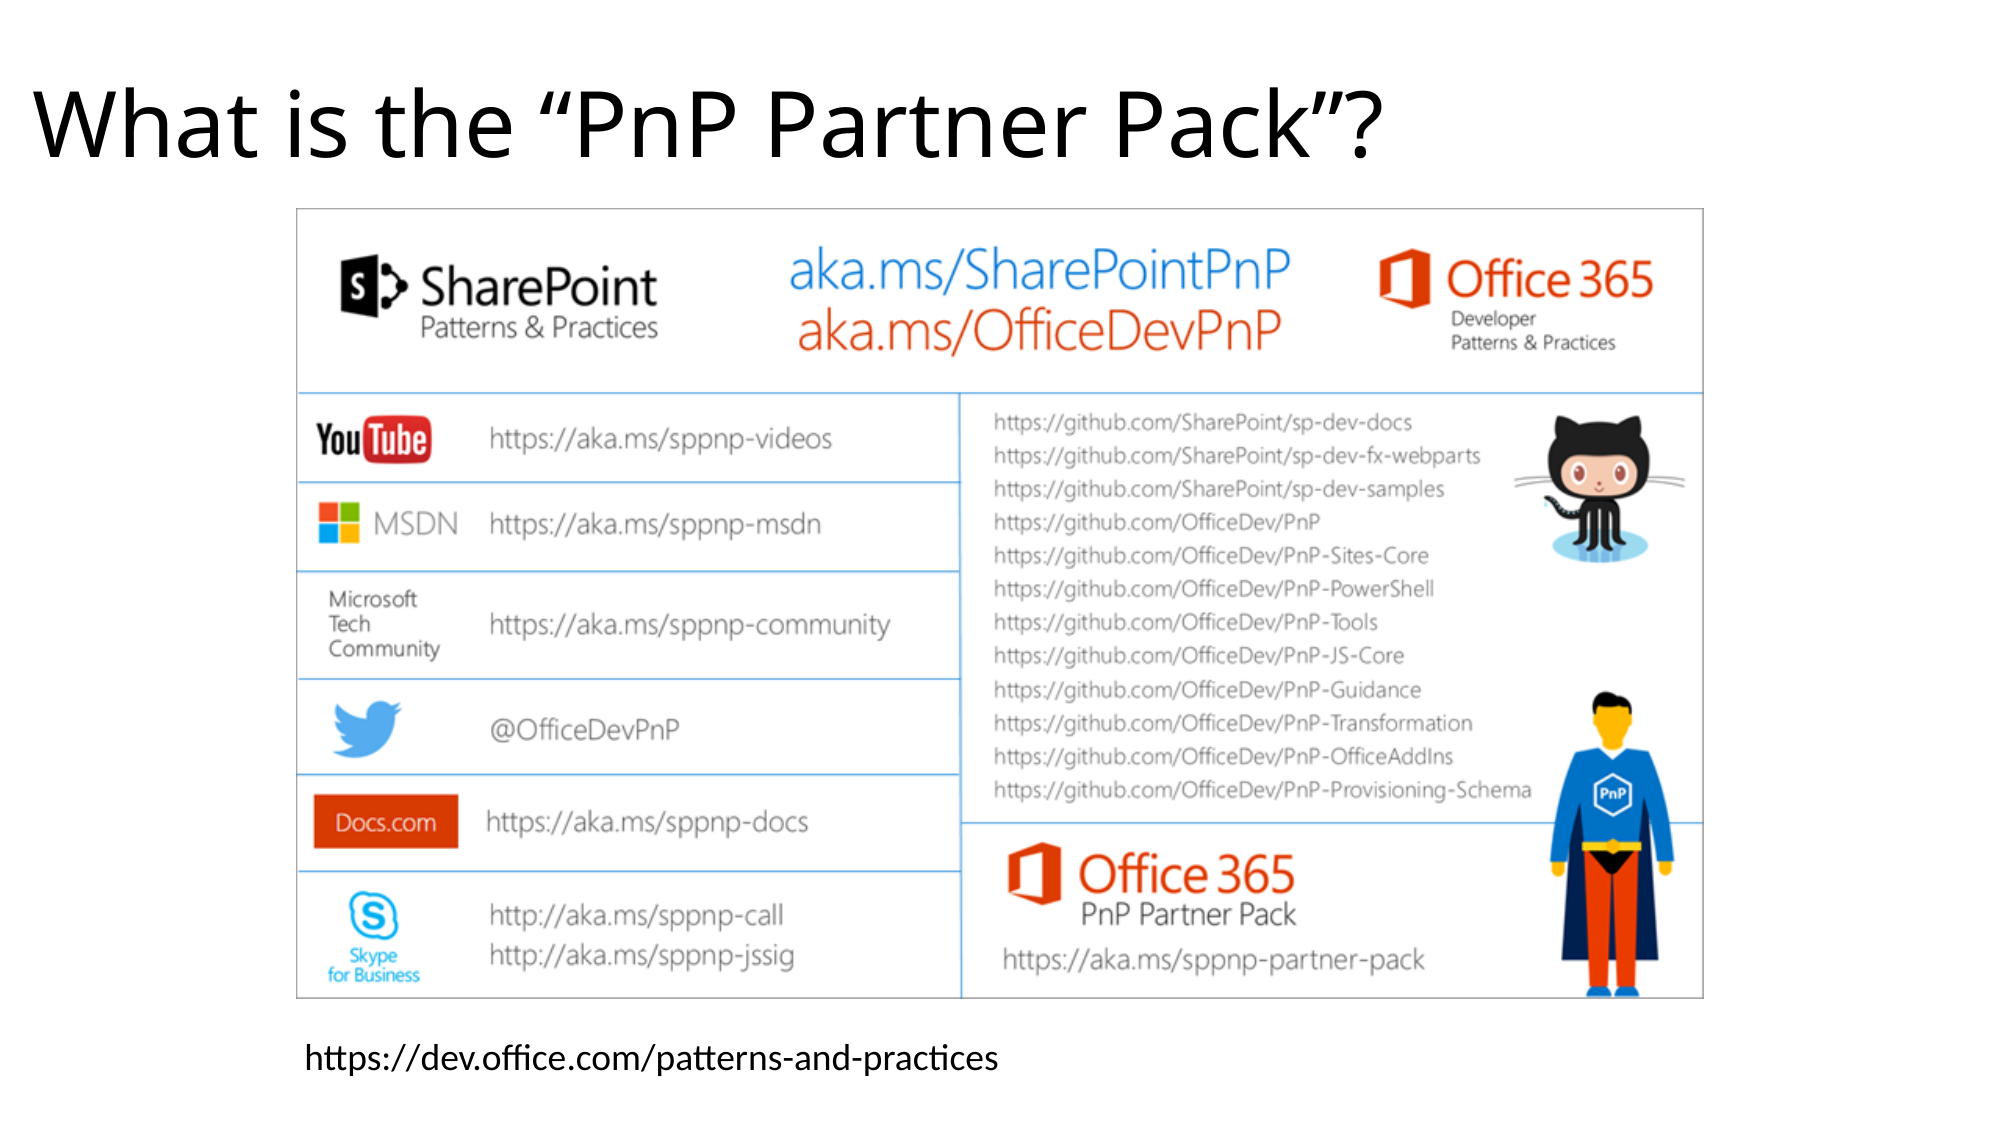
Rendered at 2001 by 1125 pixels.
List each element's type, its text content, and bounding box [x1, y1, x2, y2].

title What is the “PnP Partner Pack”? [17, 18, 1743, 237]
picture [296, 208, 1704, 999]
text_box https://dev.office.com/patterns-and-practices [289, 1025, 1015, 1086]
